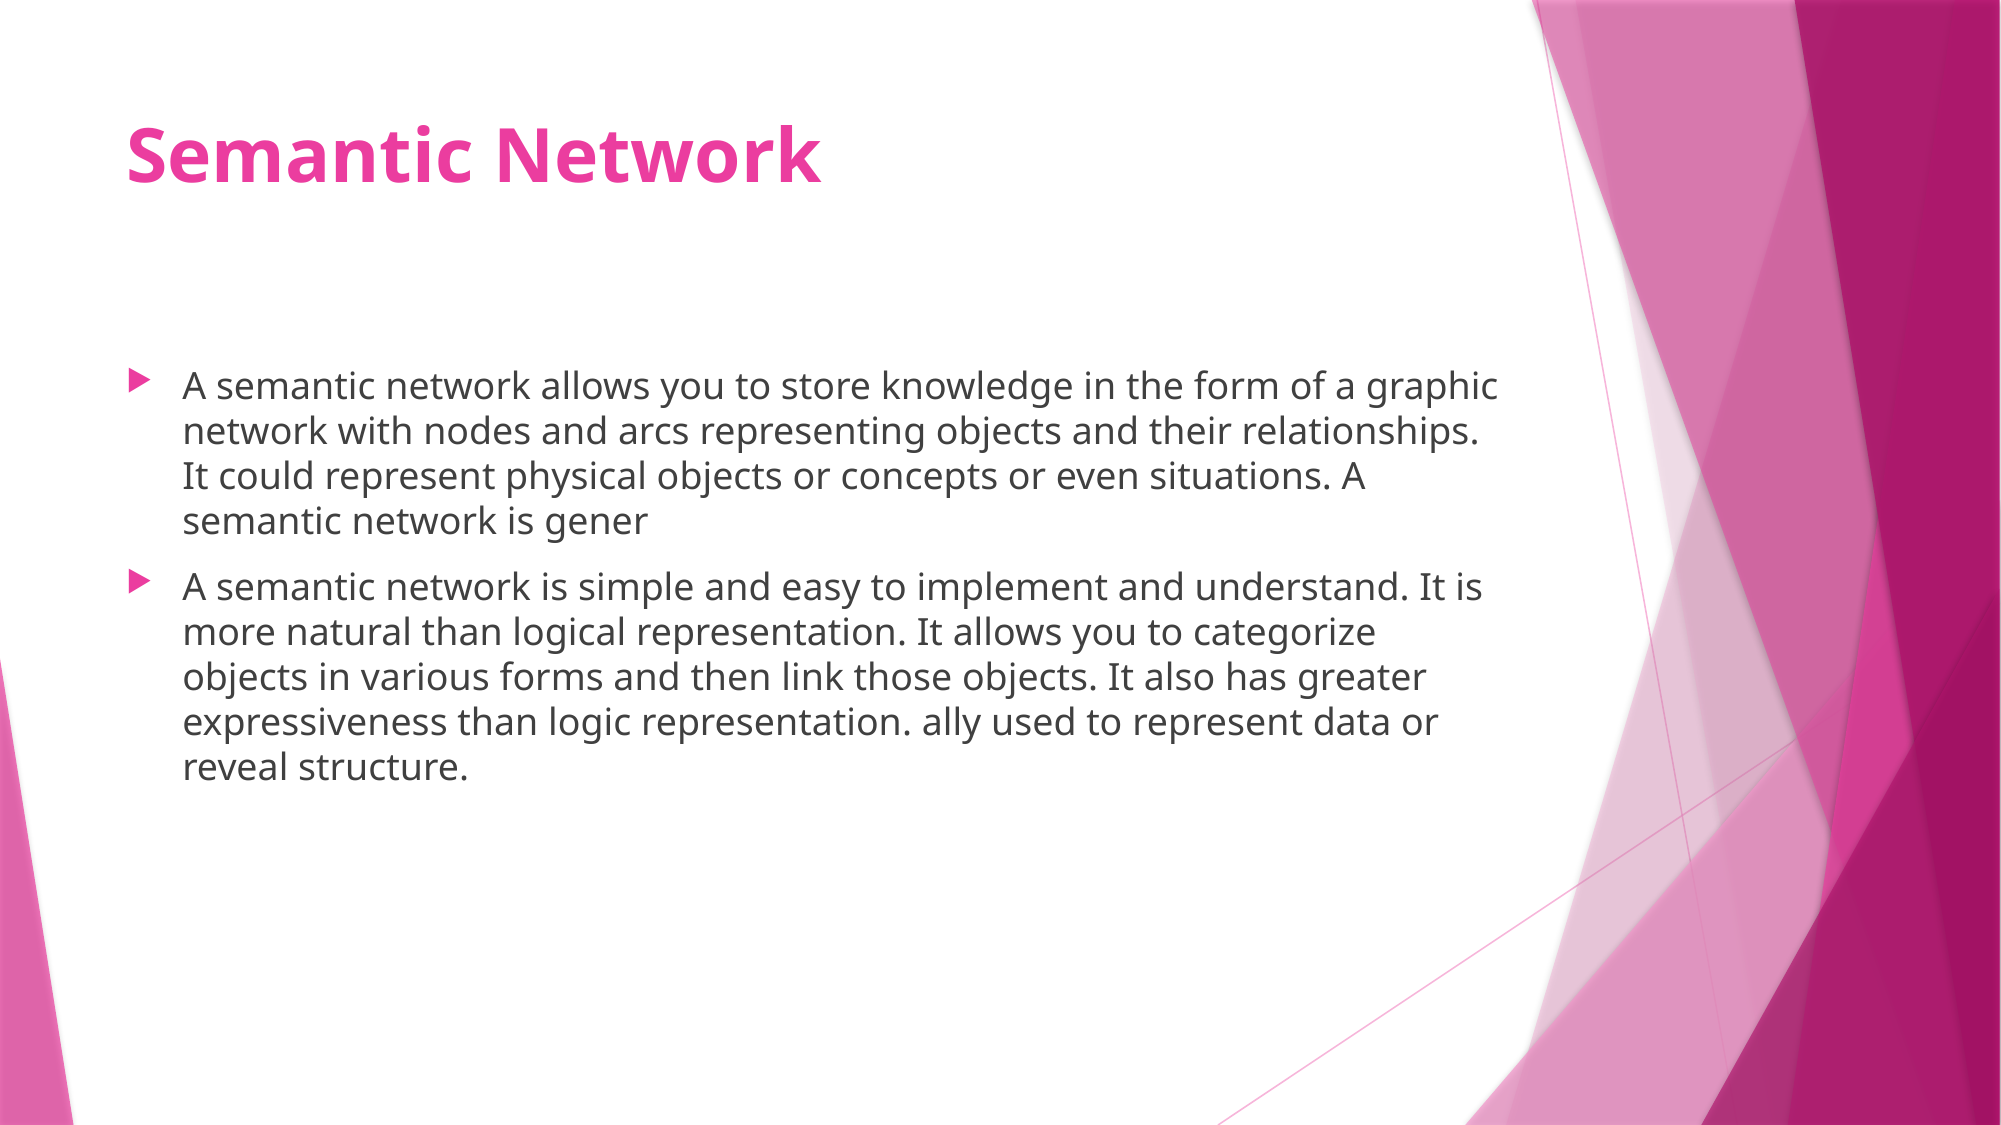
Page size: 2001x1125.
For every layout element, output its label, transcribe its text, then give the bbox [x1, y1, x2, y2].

list A semantic network allows you to store knowledge in the form of a graphic network with nodes and arcs representing objects and their relationships. It could represent physical objects or concepts or even situations. A semantic network is gener A semantic network is simple and easy to implement and understand. It is more natural than logical representation. It allows you to categorize objects in various forms and then link those objects. It also has greater expressiveness than logic representation. ally used to represent data or reveal structure. [111, 354, 1522, 992]
title Semantic Network [111, 99, 1522, 317]
